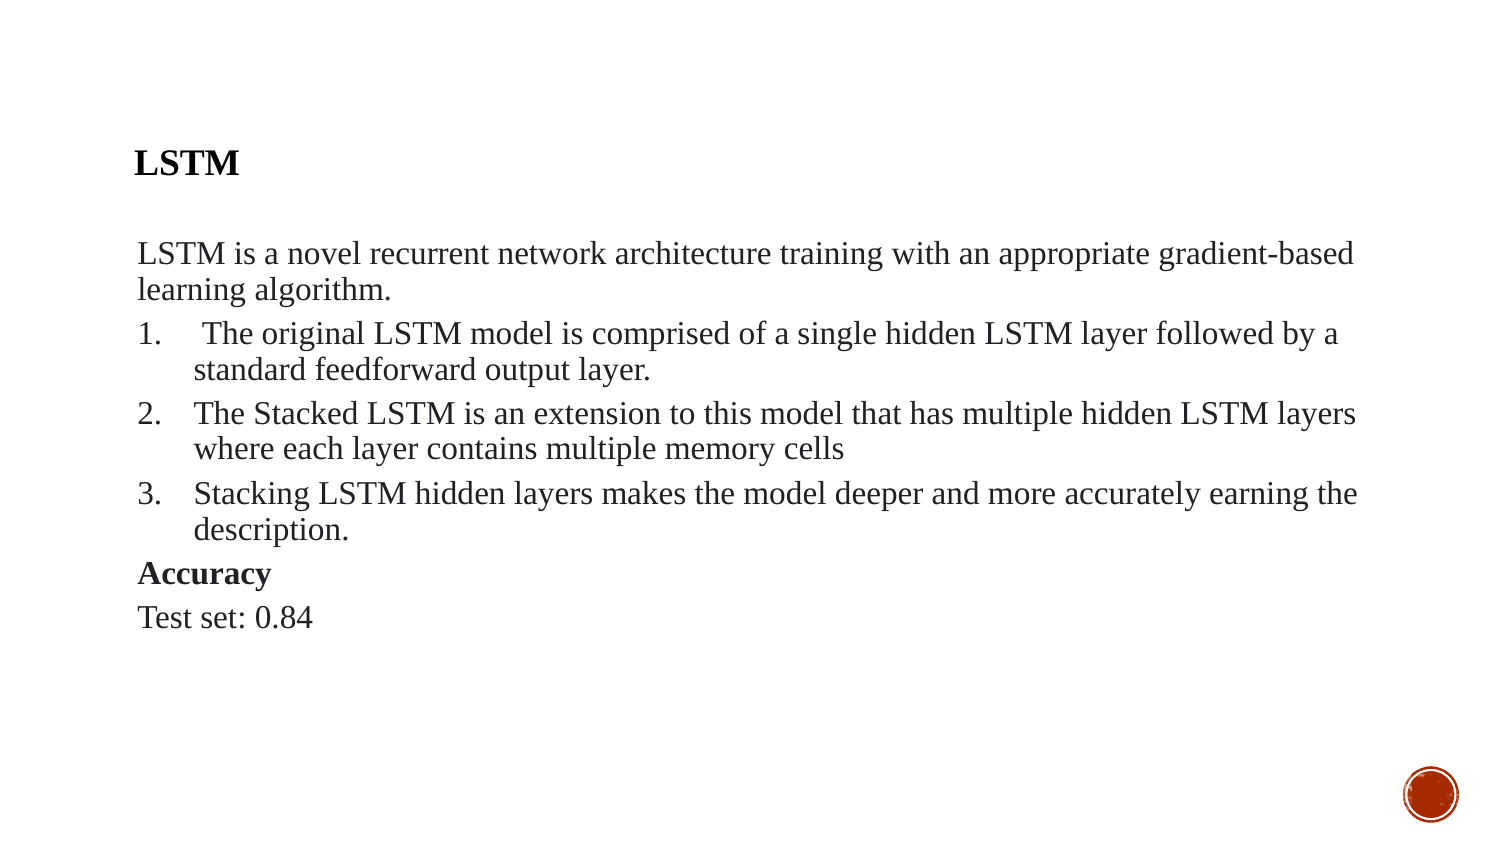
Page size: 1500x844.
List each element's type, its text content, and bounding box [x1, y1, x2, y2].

text_box LSTM is a novel recurrent network architecture training with an appropriate gradient-based learning algorithm. The original LSTM model is comprised of a single hidden LSTM layer followed by a standard feedforward output layer. The Stacked LSTM is an extension to this model that has multiple hidden LSTM layers where each layer contains multiple memory cells Stacking LSTM hidden layers makes the model deeper and more accurately earning the description. Accuracy Test set: 0.84 [76, 172, 1381, 684]
text_box LSTM [119, 128, 1381, 172]
